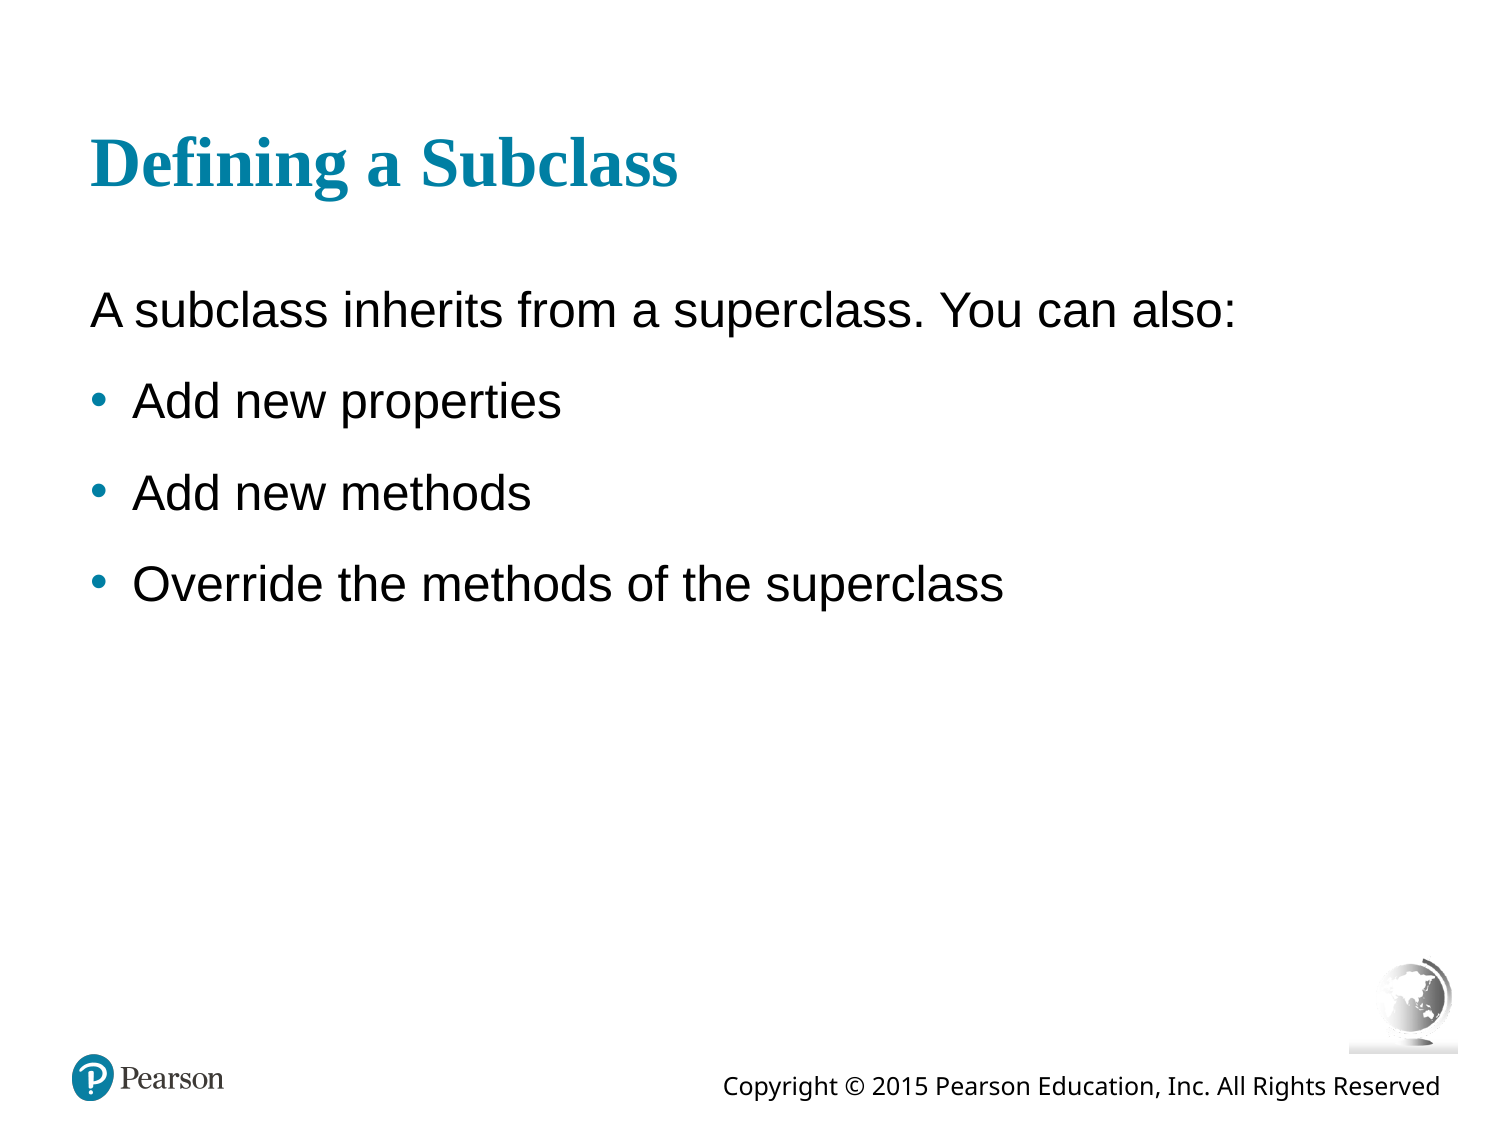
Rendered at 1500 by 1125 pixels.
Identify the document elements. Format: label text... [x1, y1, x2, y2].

picture [80, 1063, 106, 1088]
list A subclass inherits from a superclass. You can also: Add new properties Add new methods Override the methods of the superclass [75, 262, 1426, 1018]
picture [98, 1054, 224, 1101]
picture [1349, 955, 1458, 1054]
picture [72, 1054, 88, 1070]
title Defining a Subclass [75, 35, 1425, 216]
picture [72, 1087, 83, 1101]
